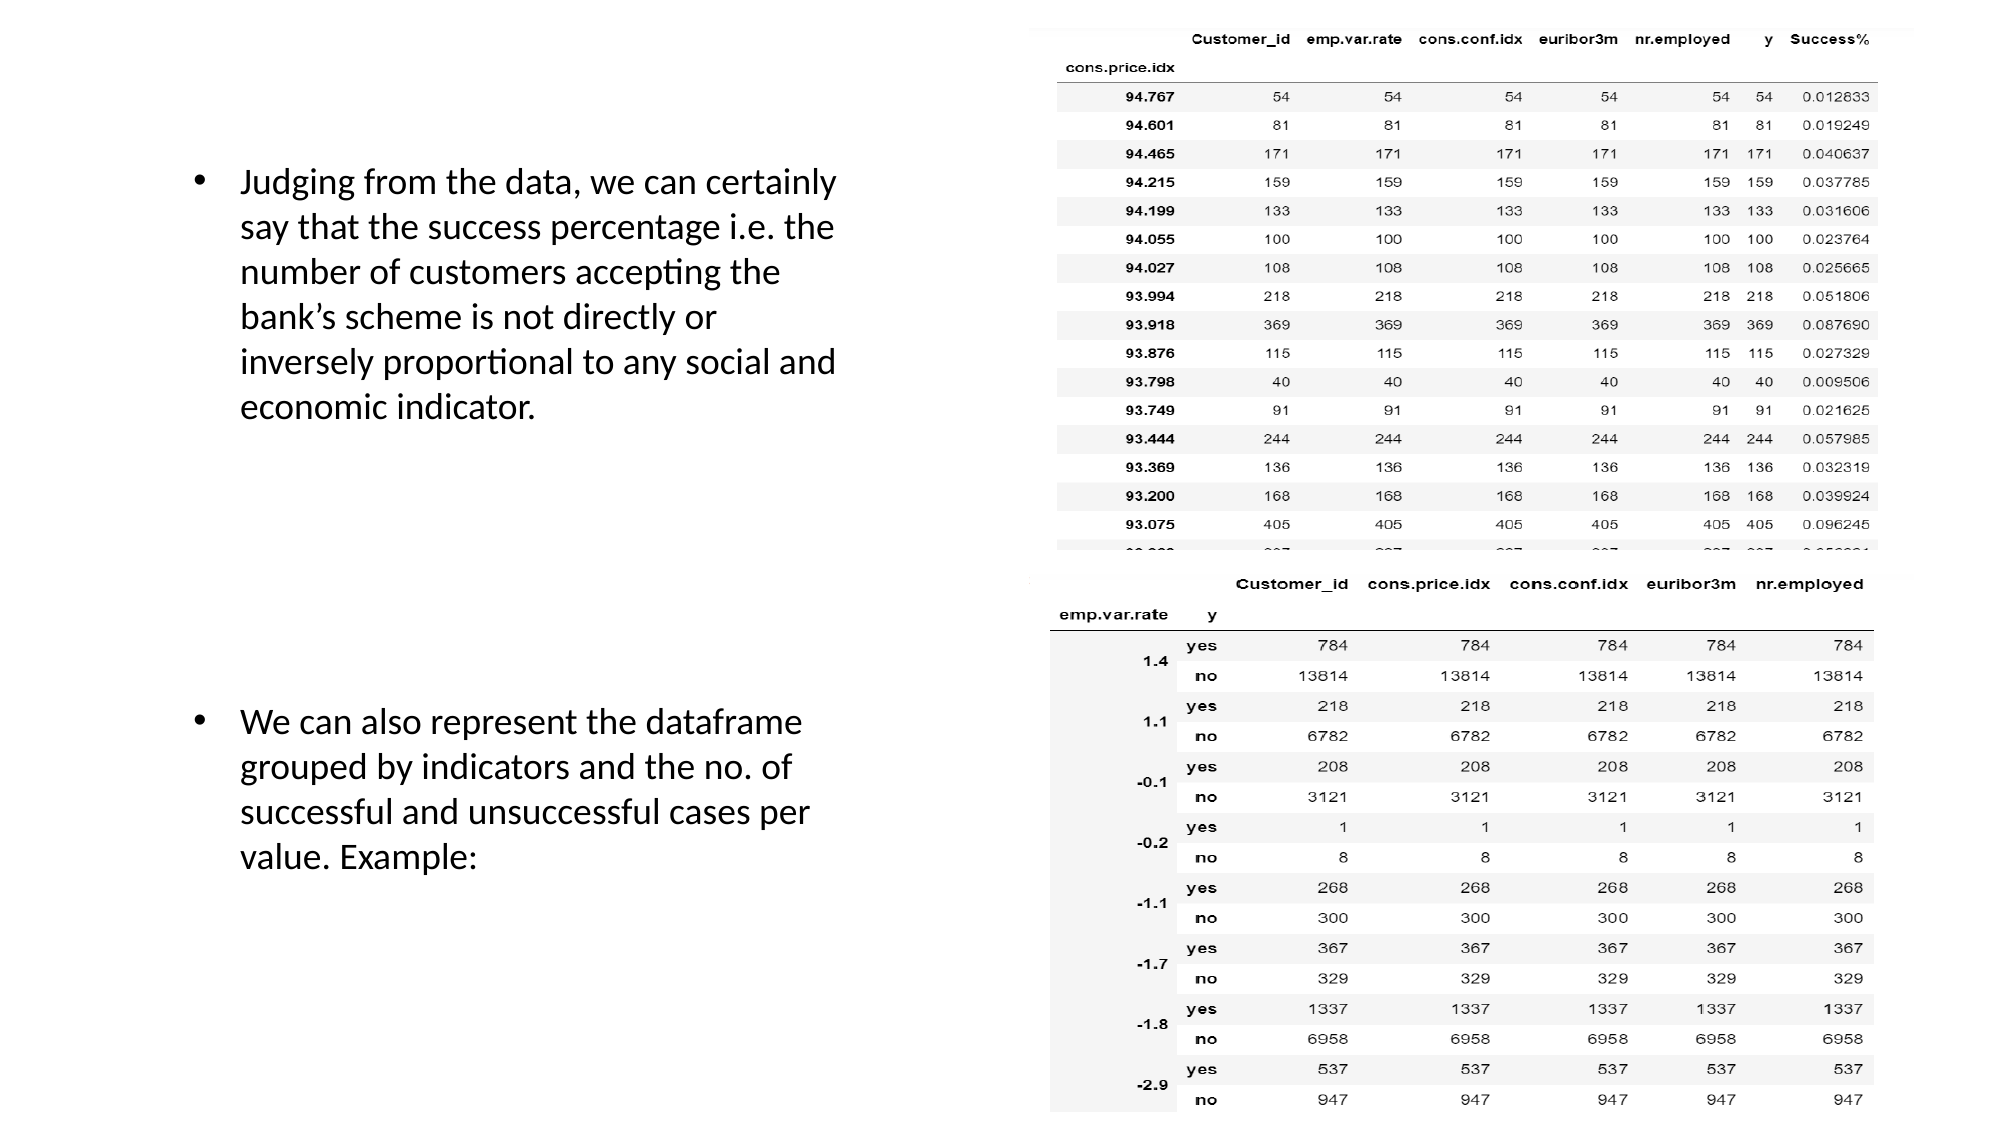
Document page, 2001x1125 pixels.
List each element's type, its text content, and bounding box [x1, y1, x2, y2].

picture [1029, 574, 1914, 1112]
picture [1029, 28, 1914, 550]
text_box Judging from the data, we can certainly say that the success percentage i.e. the number of customers accepting the bank’s scheme is not directly or inversely proportional to any social and economic indicator. We can also represent the dataframe grouped by indicators and the no. of successful and unsuccessful cases per value. Example: [178, 149, 875, 975]
